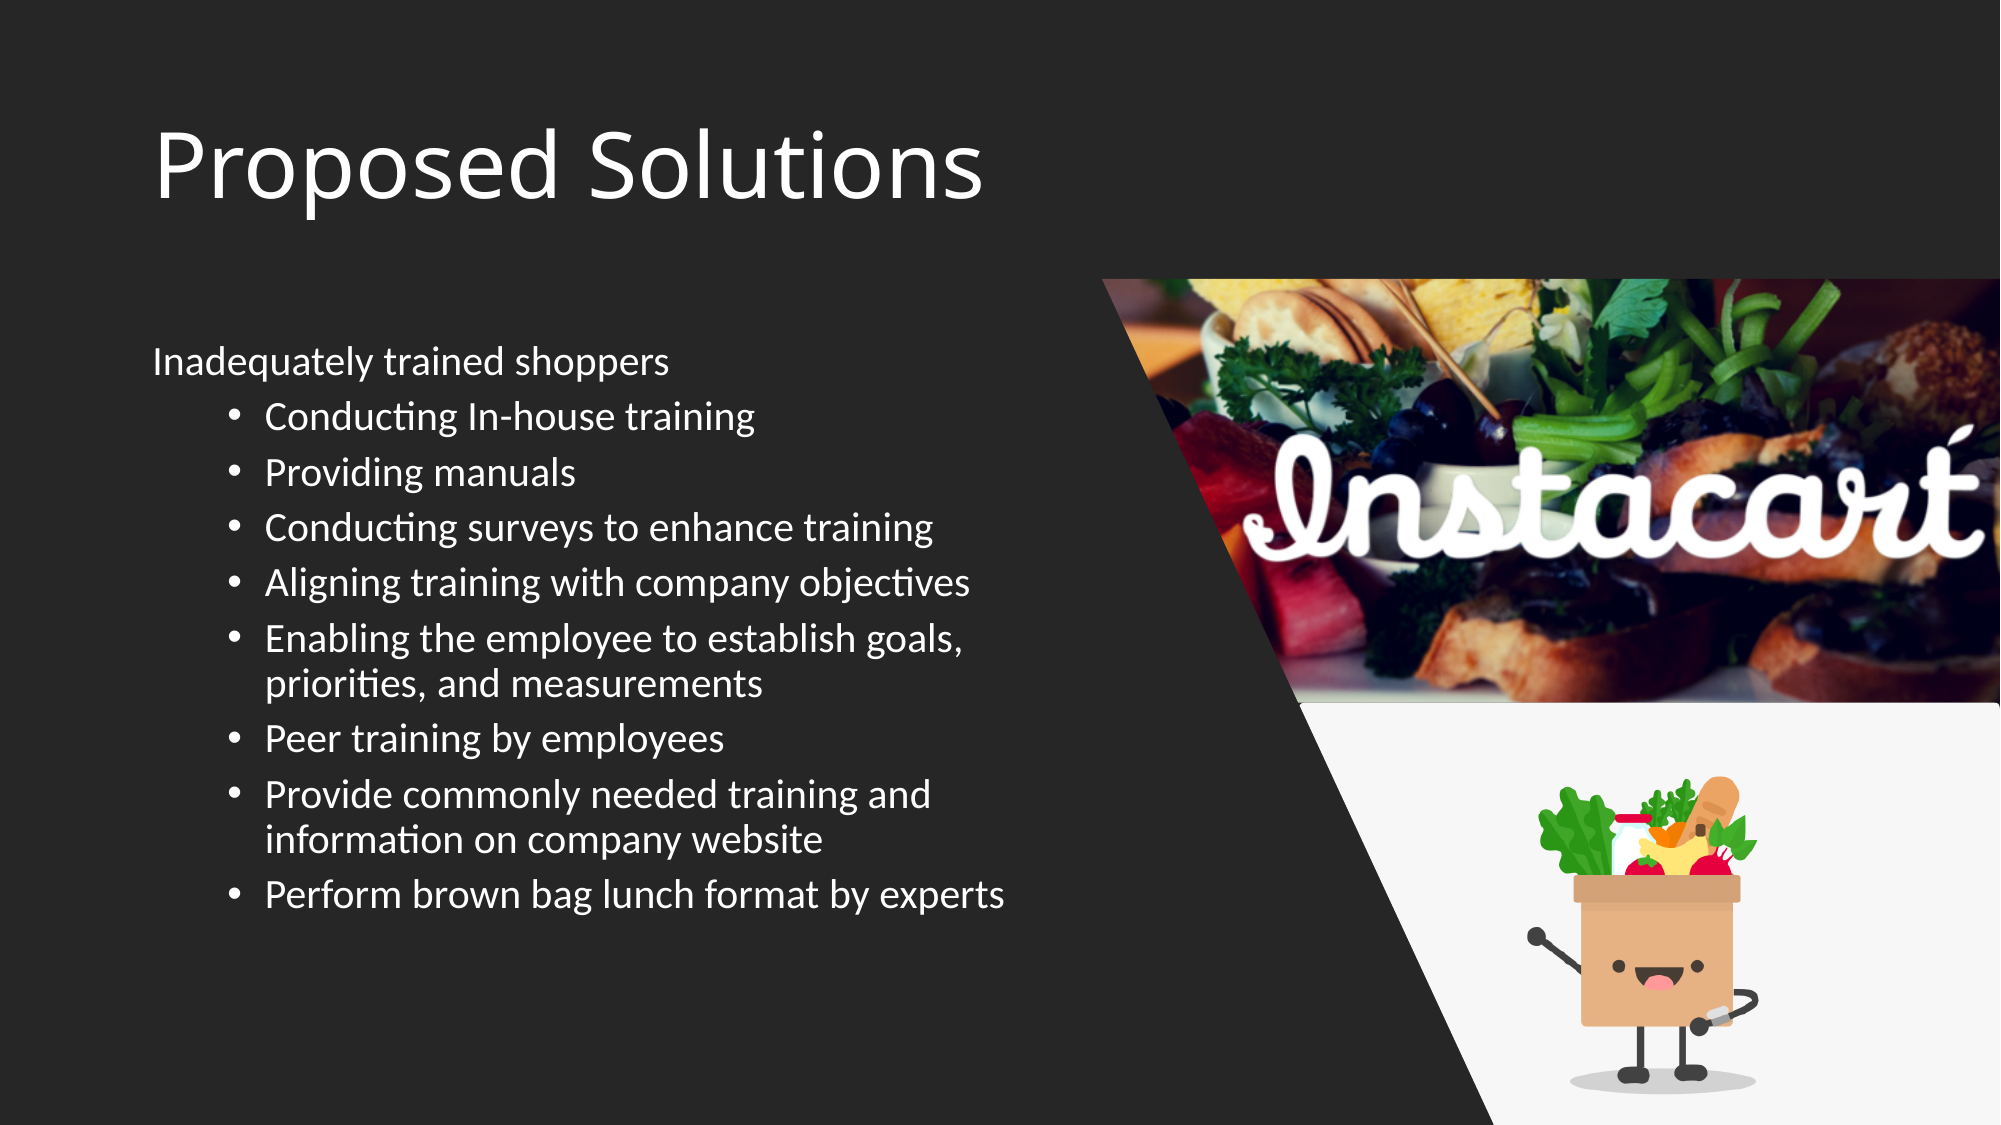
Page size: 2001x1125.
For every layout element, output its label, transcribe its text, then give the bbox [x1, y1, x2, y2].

title Proposed Solutions [137, 59, 1863, 278]
list Inadequately trained shoppers Conducting In-house training Providing manuals Conducting surveys to enhance training Aligning training with company objectives Enabling the employee to establish goals, priorities, and measurements Peer training by employees Provide commonly needed training and information on company website Perform brown bag lunch format by experts [137, 331, 1074, 1014]
text_box [0, 0, 2000, 1125]
picture [1101, 278, 2000, 1125]
